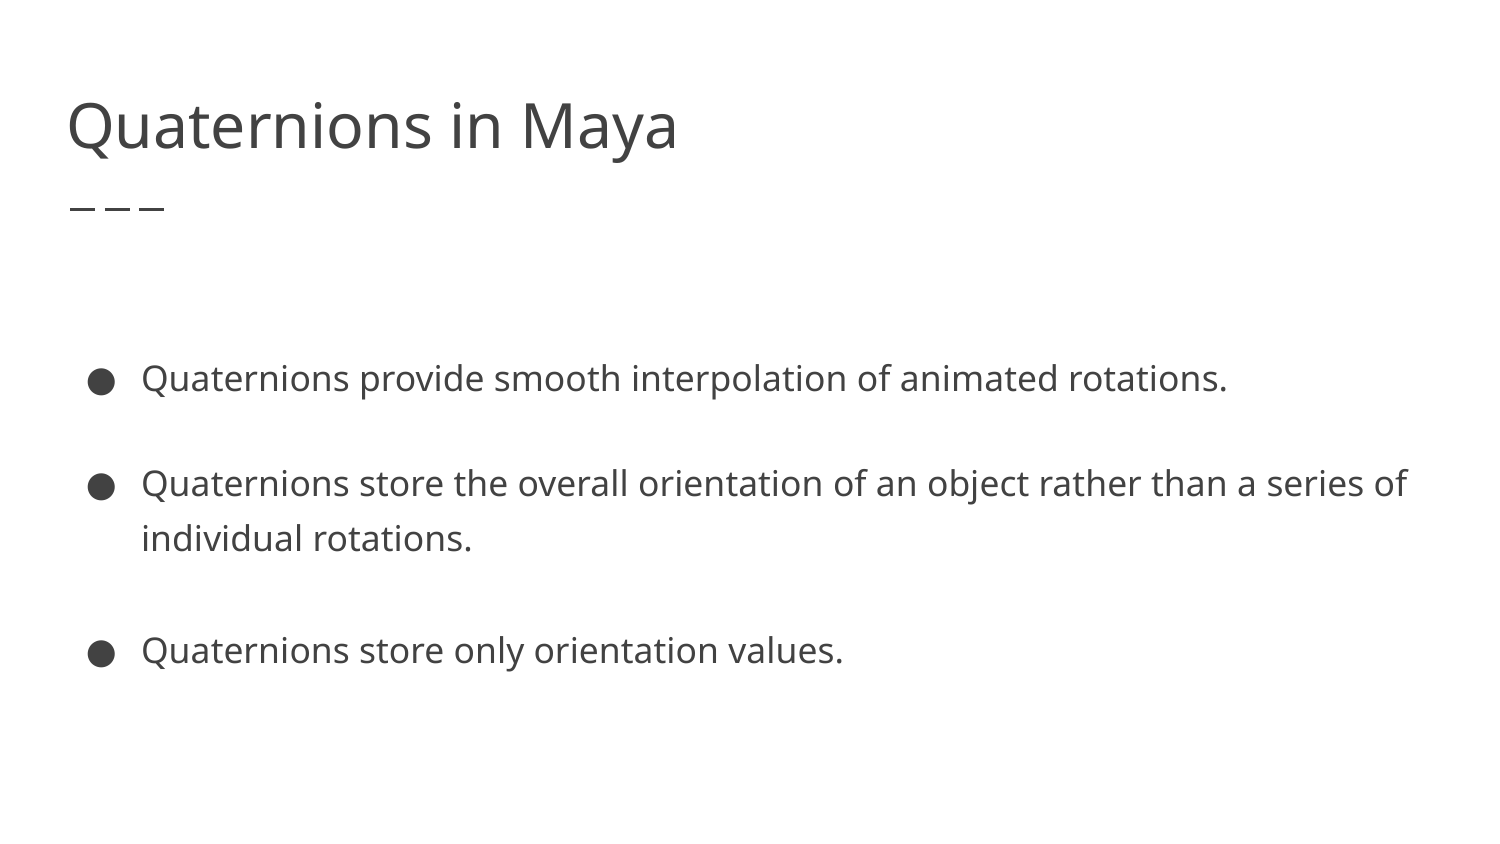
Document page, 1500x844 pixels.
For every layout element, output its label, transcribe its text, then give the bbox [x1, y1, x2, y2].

title Quaternions in Maya [51, 61, 1449, 182]
list Quaternions provide smooth interpolation of animated rotations. Quaternions store the overall orientation of an object rather than a series of individual rotations. Quaternions store only orientation values. [51, 331, 1449, 844]
